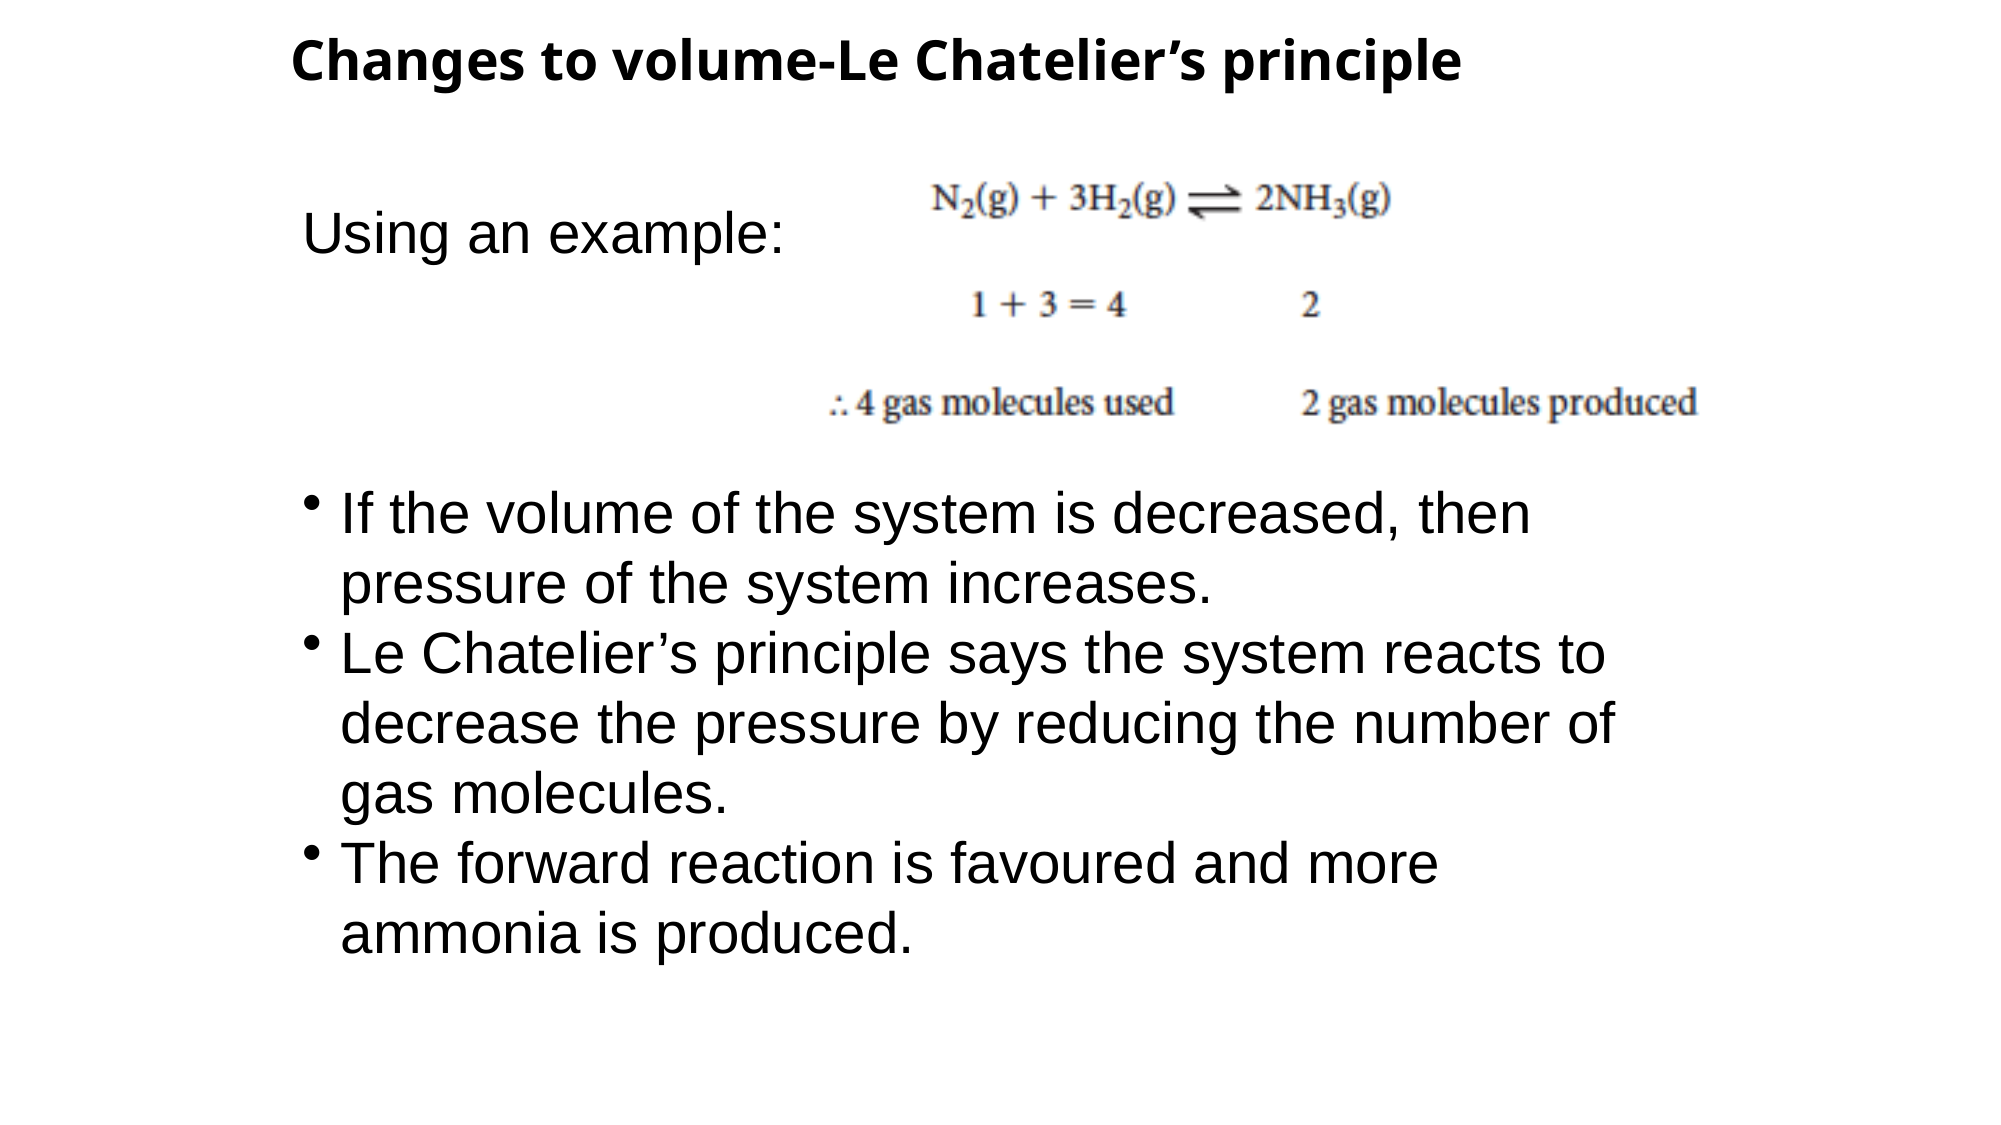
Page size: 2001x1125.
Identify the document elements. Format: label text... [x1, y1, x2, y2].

title Changes to volume-Le Chatelier’s principle [275, 24, 1663, 100]
text_box Using an example: If the volume of the system is decreased, then pressure of the system increases. Le Chatelier’s principle says the system reacts to decrease the pressure by reducing the number of gas molecules. The forward reaction is favoured and more ammonia is produced. [287, 187, 1650, 972]
picture [769, 149, 1750, 475]
